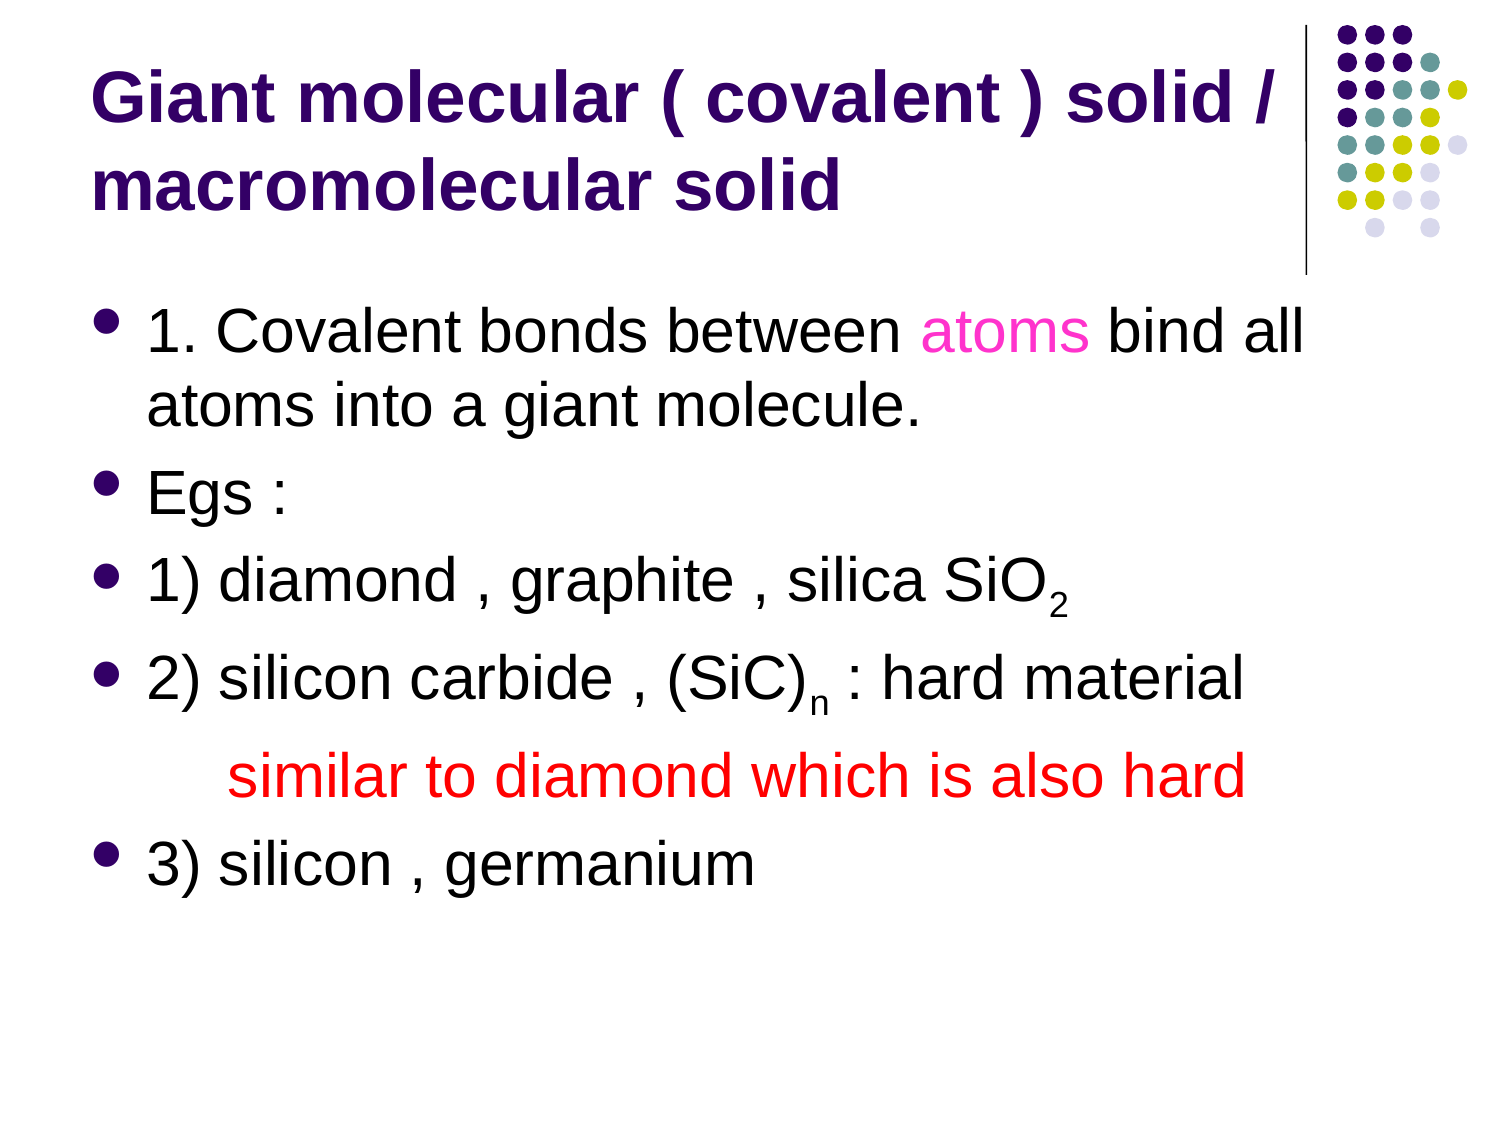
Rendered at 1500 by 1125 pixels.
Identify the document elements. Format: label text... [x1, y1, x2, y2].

list 1. Covalent bonds between atoms bind all atoms into a giant molecule. Egs : 1) diamond , graphite , silica SiO2 2) silicon carbide , (SiC)n : hard material similar to diamond which is also hard 3) silicon , germanium [75, 282, 1425, 1006]
title Giant molecular ( covalent ) solid / macromolecular solid [75, 20, 1313, 233]
